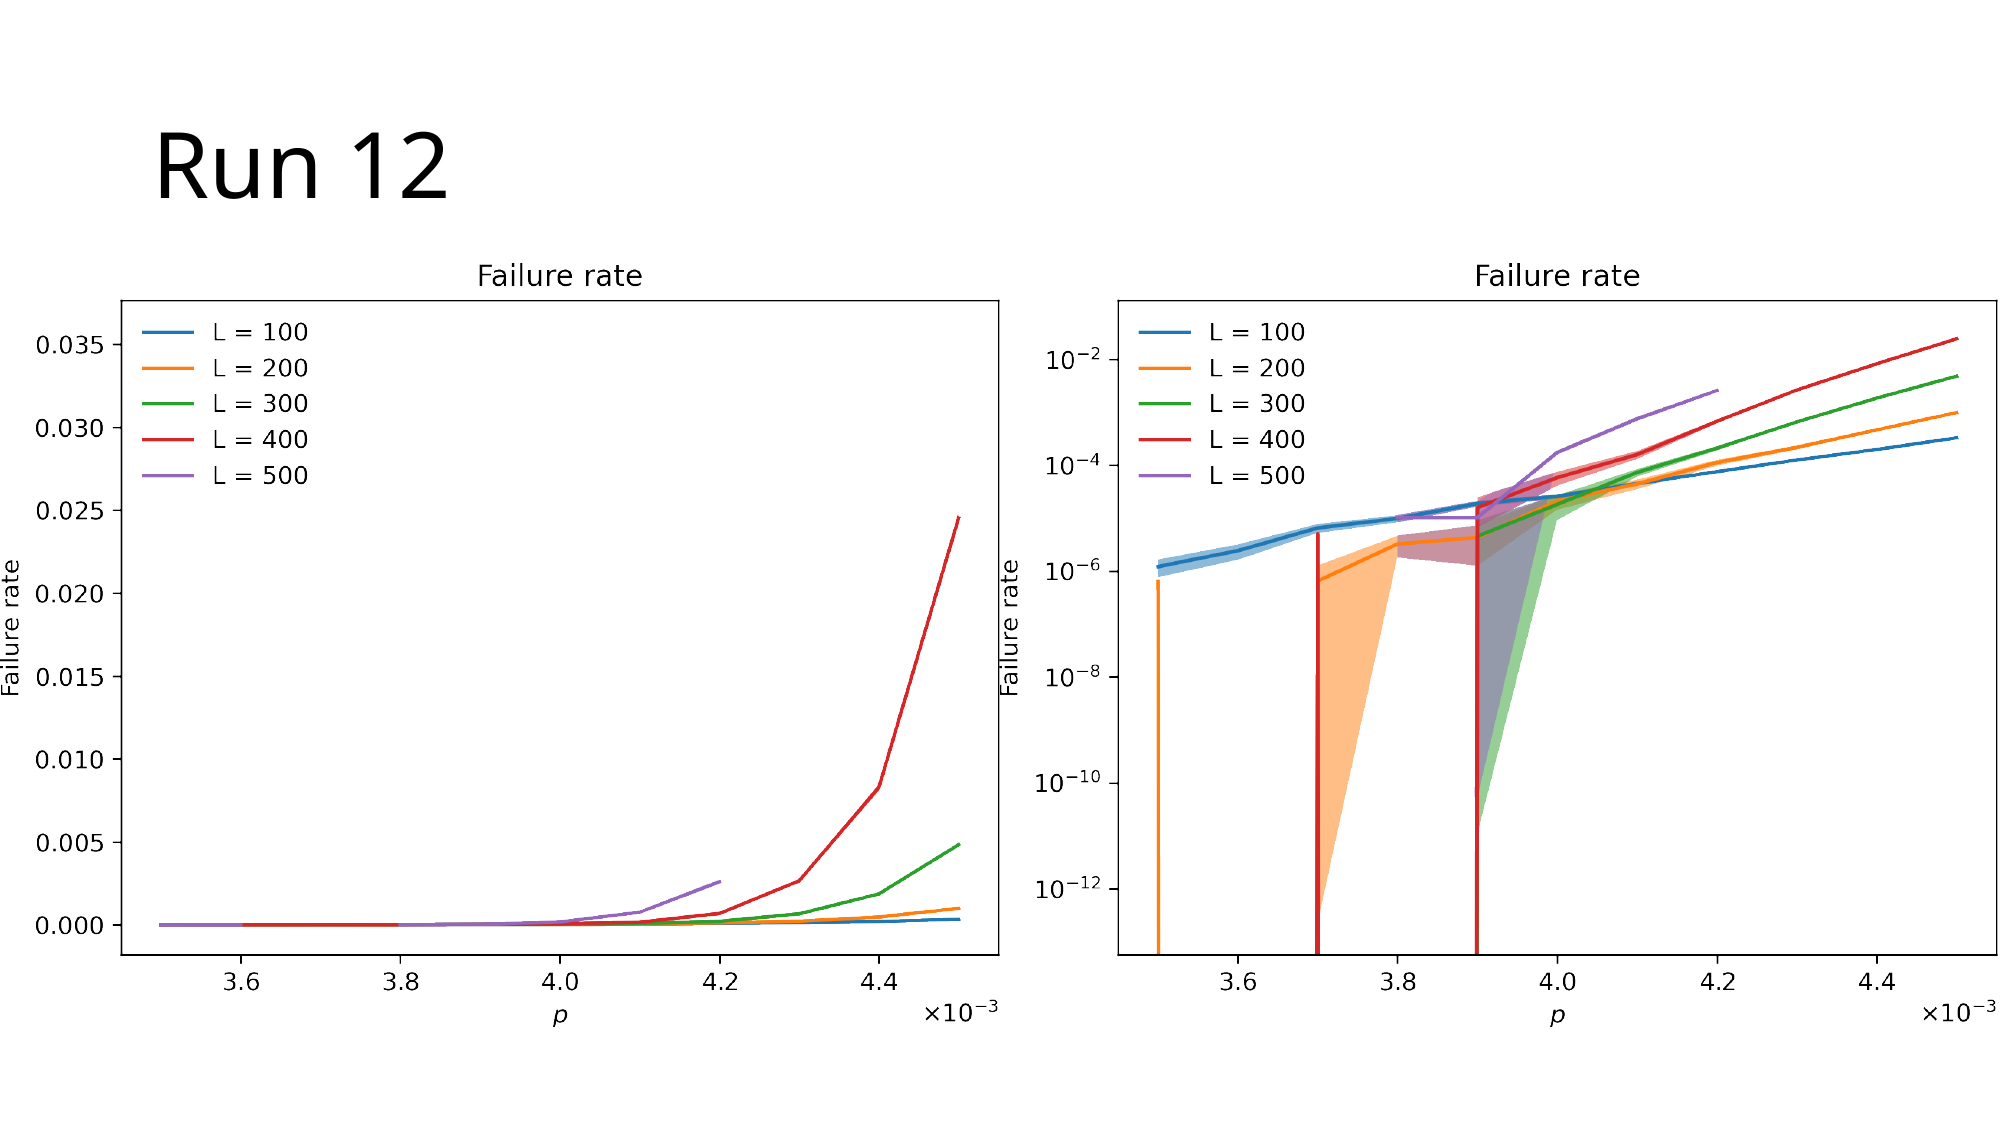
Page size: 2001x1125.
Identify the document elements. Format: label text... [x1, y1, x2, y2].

title Run 12 [137, 59, 1863, 262]
picture [0, 262, 1001, 1028]
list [1001, 262, 1999, 1028]
